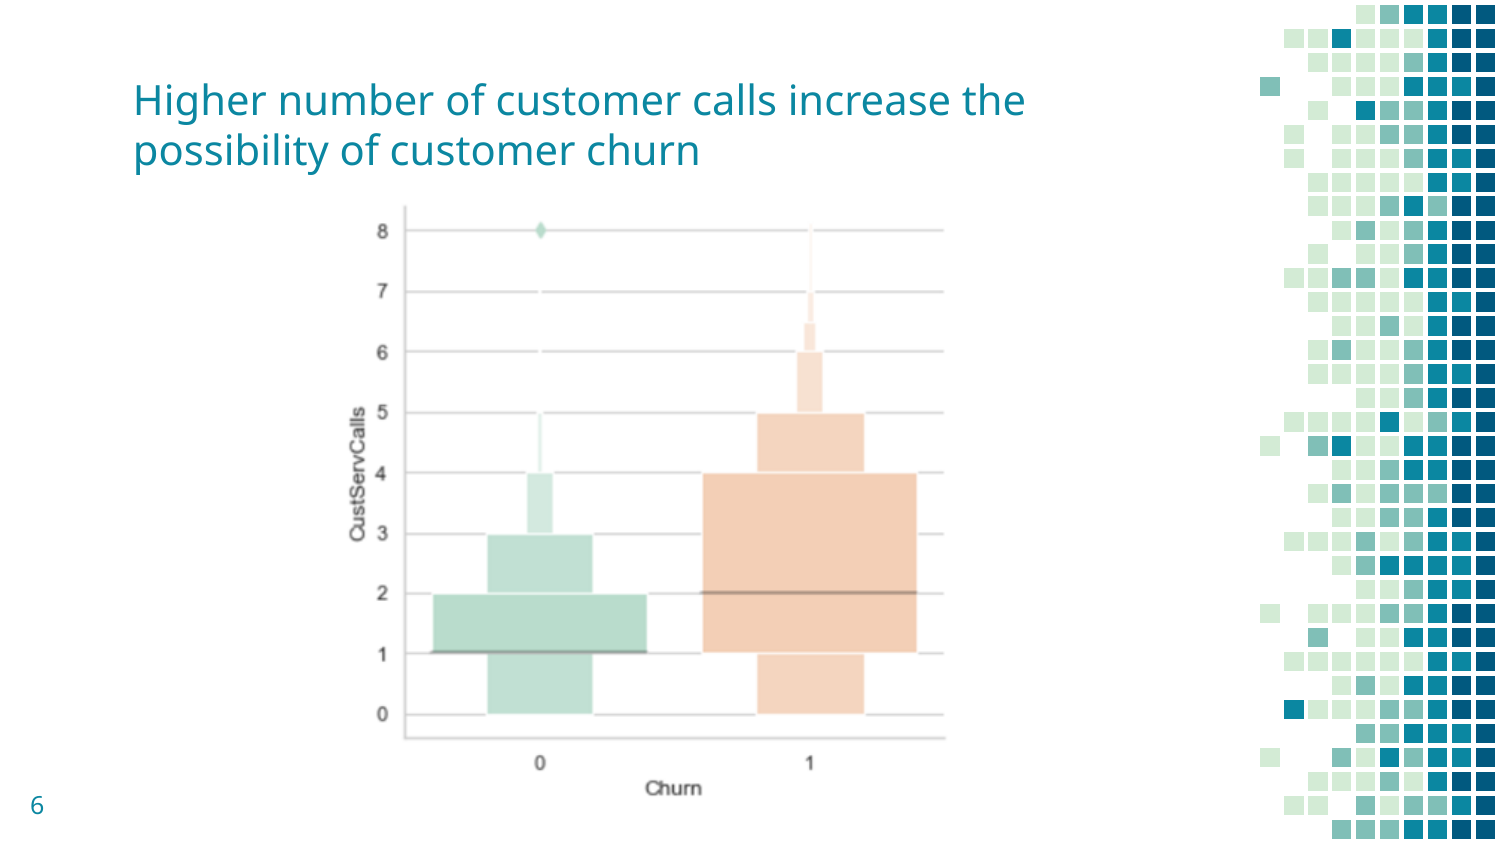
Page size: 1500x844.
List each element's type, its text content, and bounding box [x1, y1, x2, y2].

title Higher number of customer calls increase the possibility of customer churn [117, 59, 1227, 189]
slide_number 6 [15, 774, 105, 839]
picture [320, 188, 997, 810]
